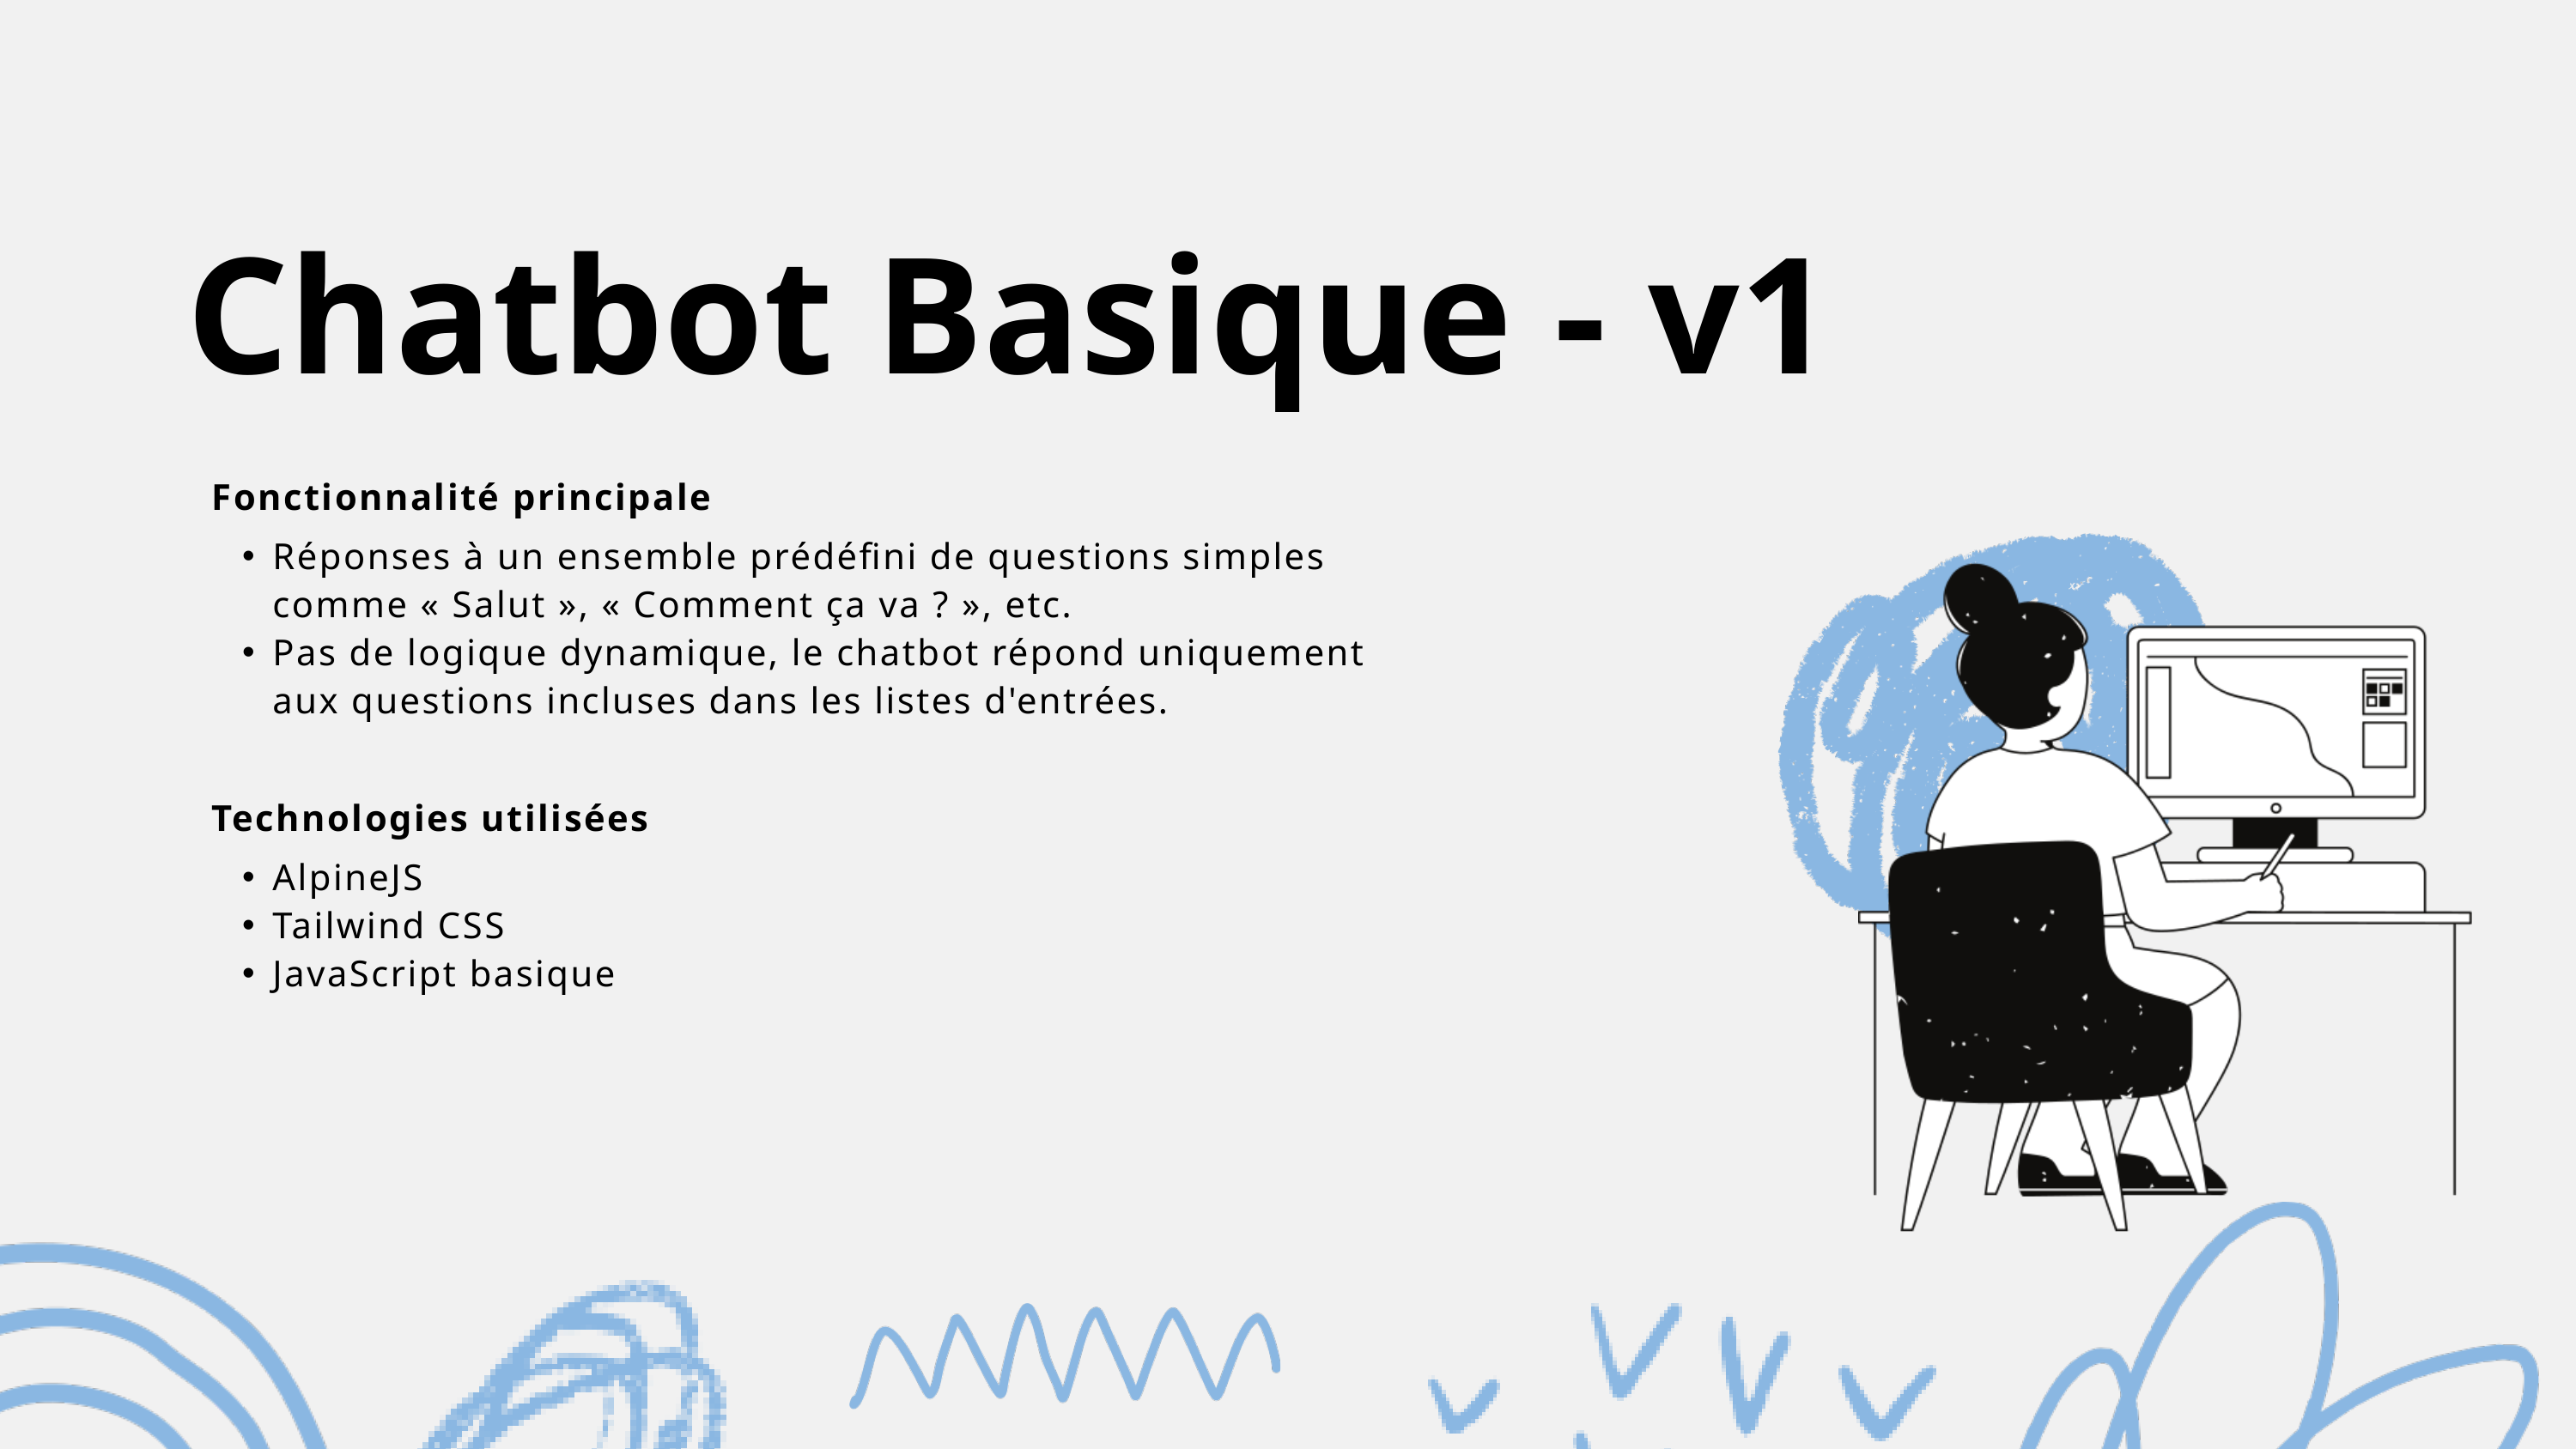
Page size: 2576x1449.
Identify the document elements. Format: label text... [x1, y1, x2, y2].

text_box [1777, 532, 2212, 970]
text_box [2002, 1202, 2576, 1449]
text_box Réponses à un ensemble prédéfini de questions simples comme « Salut », « Comment ça va ? », etc. Pas de logique dynamique, le chatbot répond uniquement aux questions incluses dans les listes d'entrées. [211, 528, 1399, 770]
text_box AlpineJS Tailwind CSS JavaScript basique [211, 849, 1399, 995]
text_box [361, 1280, 726, 1449]
text_box [0, 1213, 362, 1449]
text_box Fonctionnalité principale [211, 469, 1399, 518]
text_box [1858, 560, 2472, 1233]
text_box [1428, 1303, 2002, 1449]
text_box [849, 1303, 1281, 1410]
text_box Technologies utilisées [211, 791, 1399, 840]
text_box Chatbot Basique - v1 [144, 249, 2164, 406]
